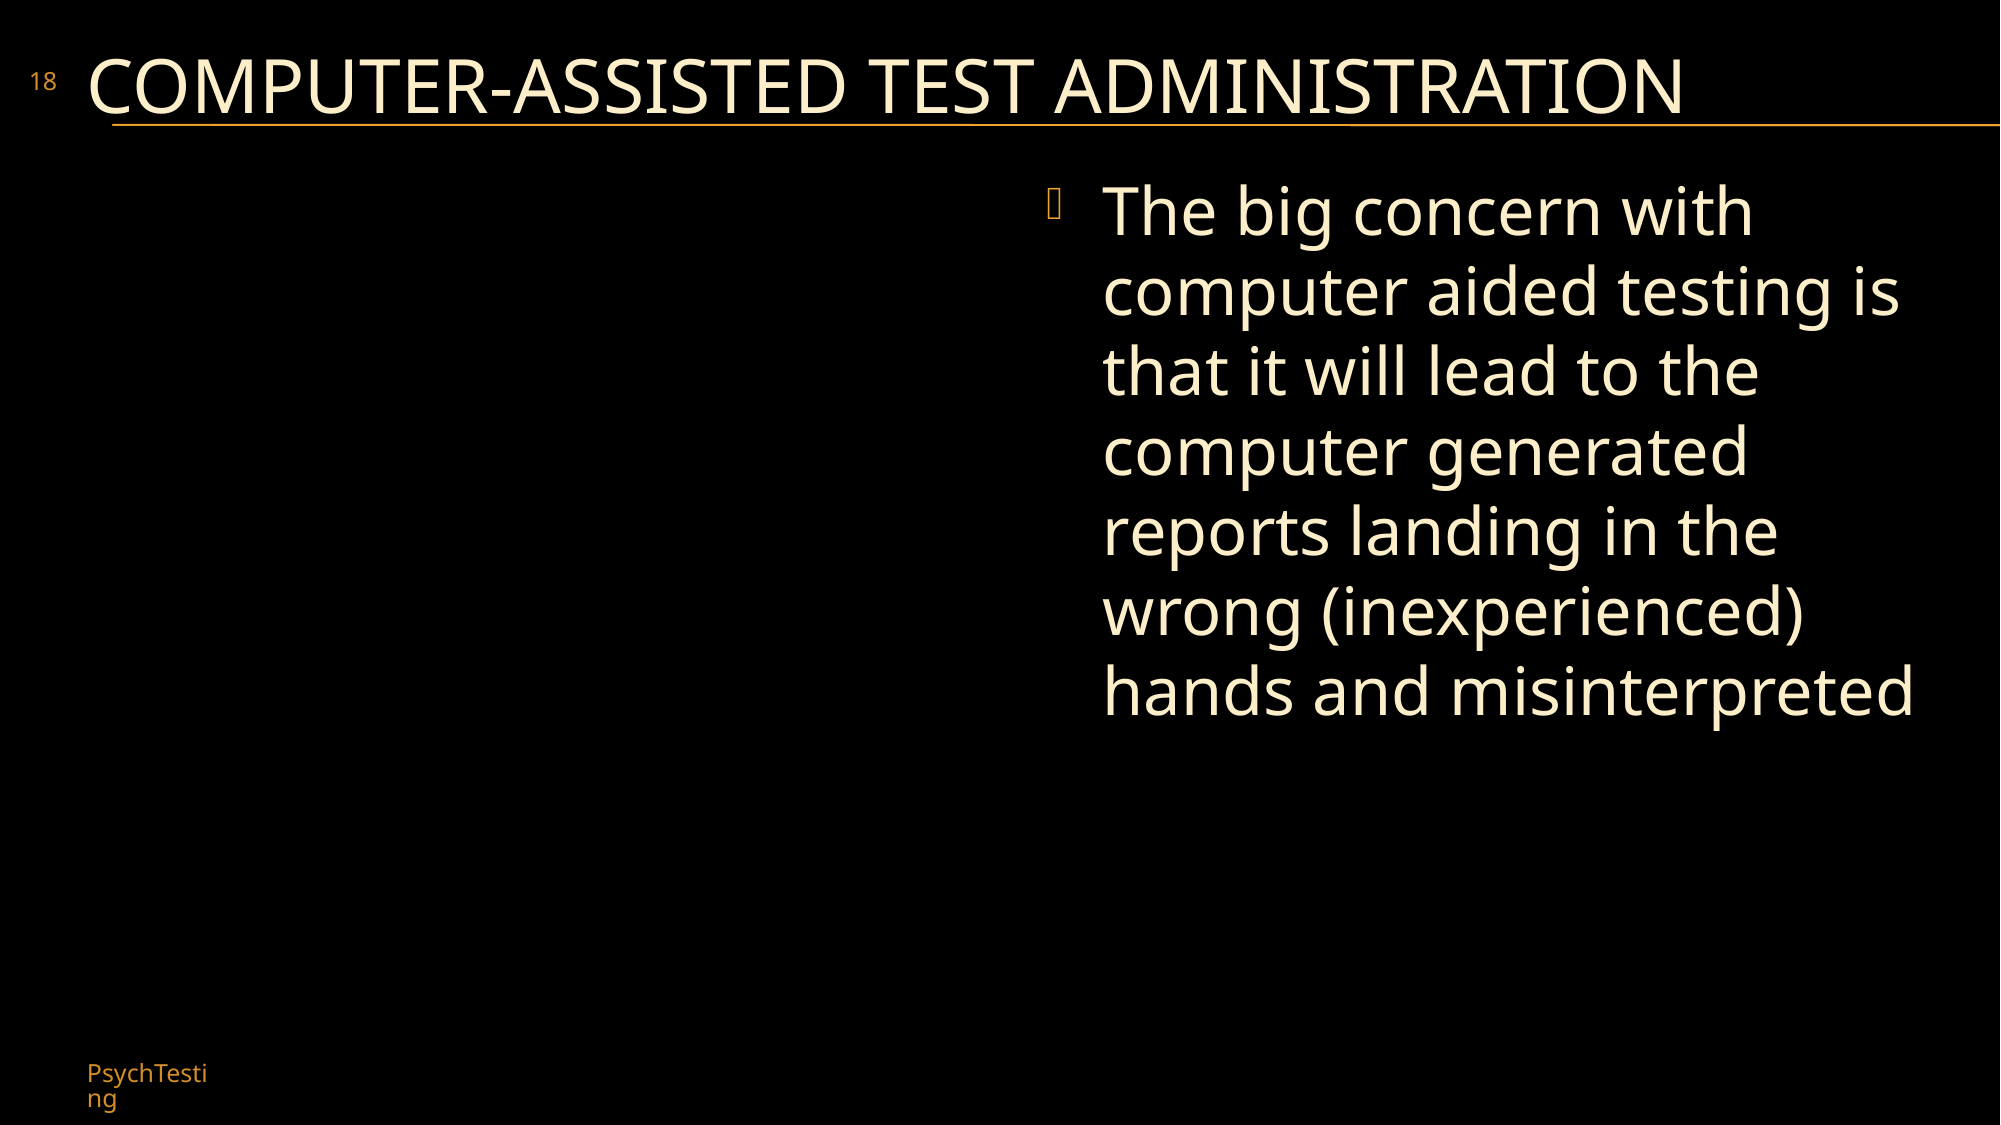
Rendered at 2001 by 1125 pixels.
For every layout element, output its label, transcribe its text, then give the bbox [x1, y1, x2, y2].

list The big concern with computer aided testing is that it will lead to the computer generated reports landing in the wrong (inexperienced) hands and misinterpreted [1031, 161, 1973, 1025]
title Computer-Assisted Test administration [72, 27, 1973, 141]
slide_number 18 [12, 57, 73, 105]
footer PsychTesting [72, 1050, 239, 1098]
